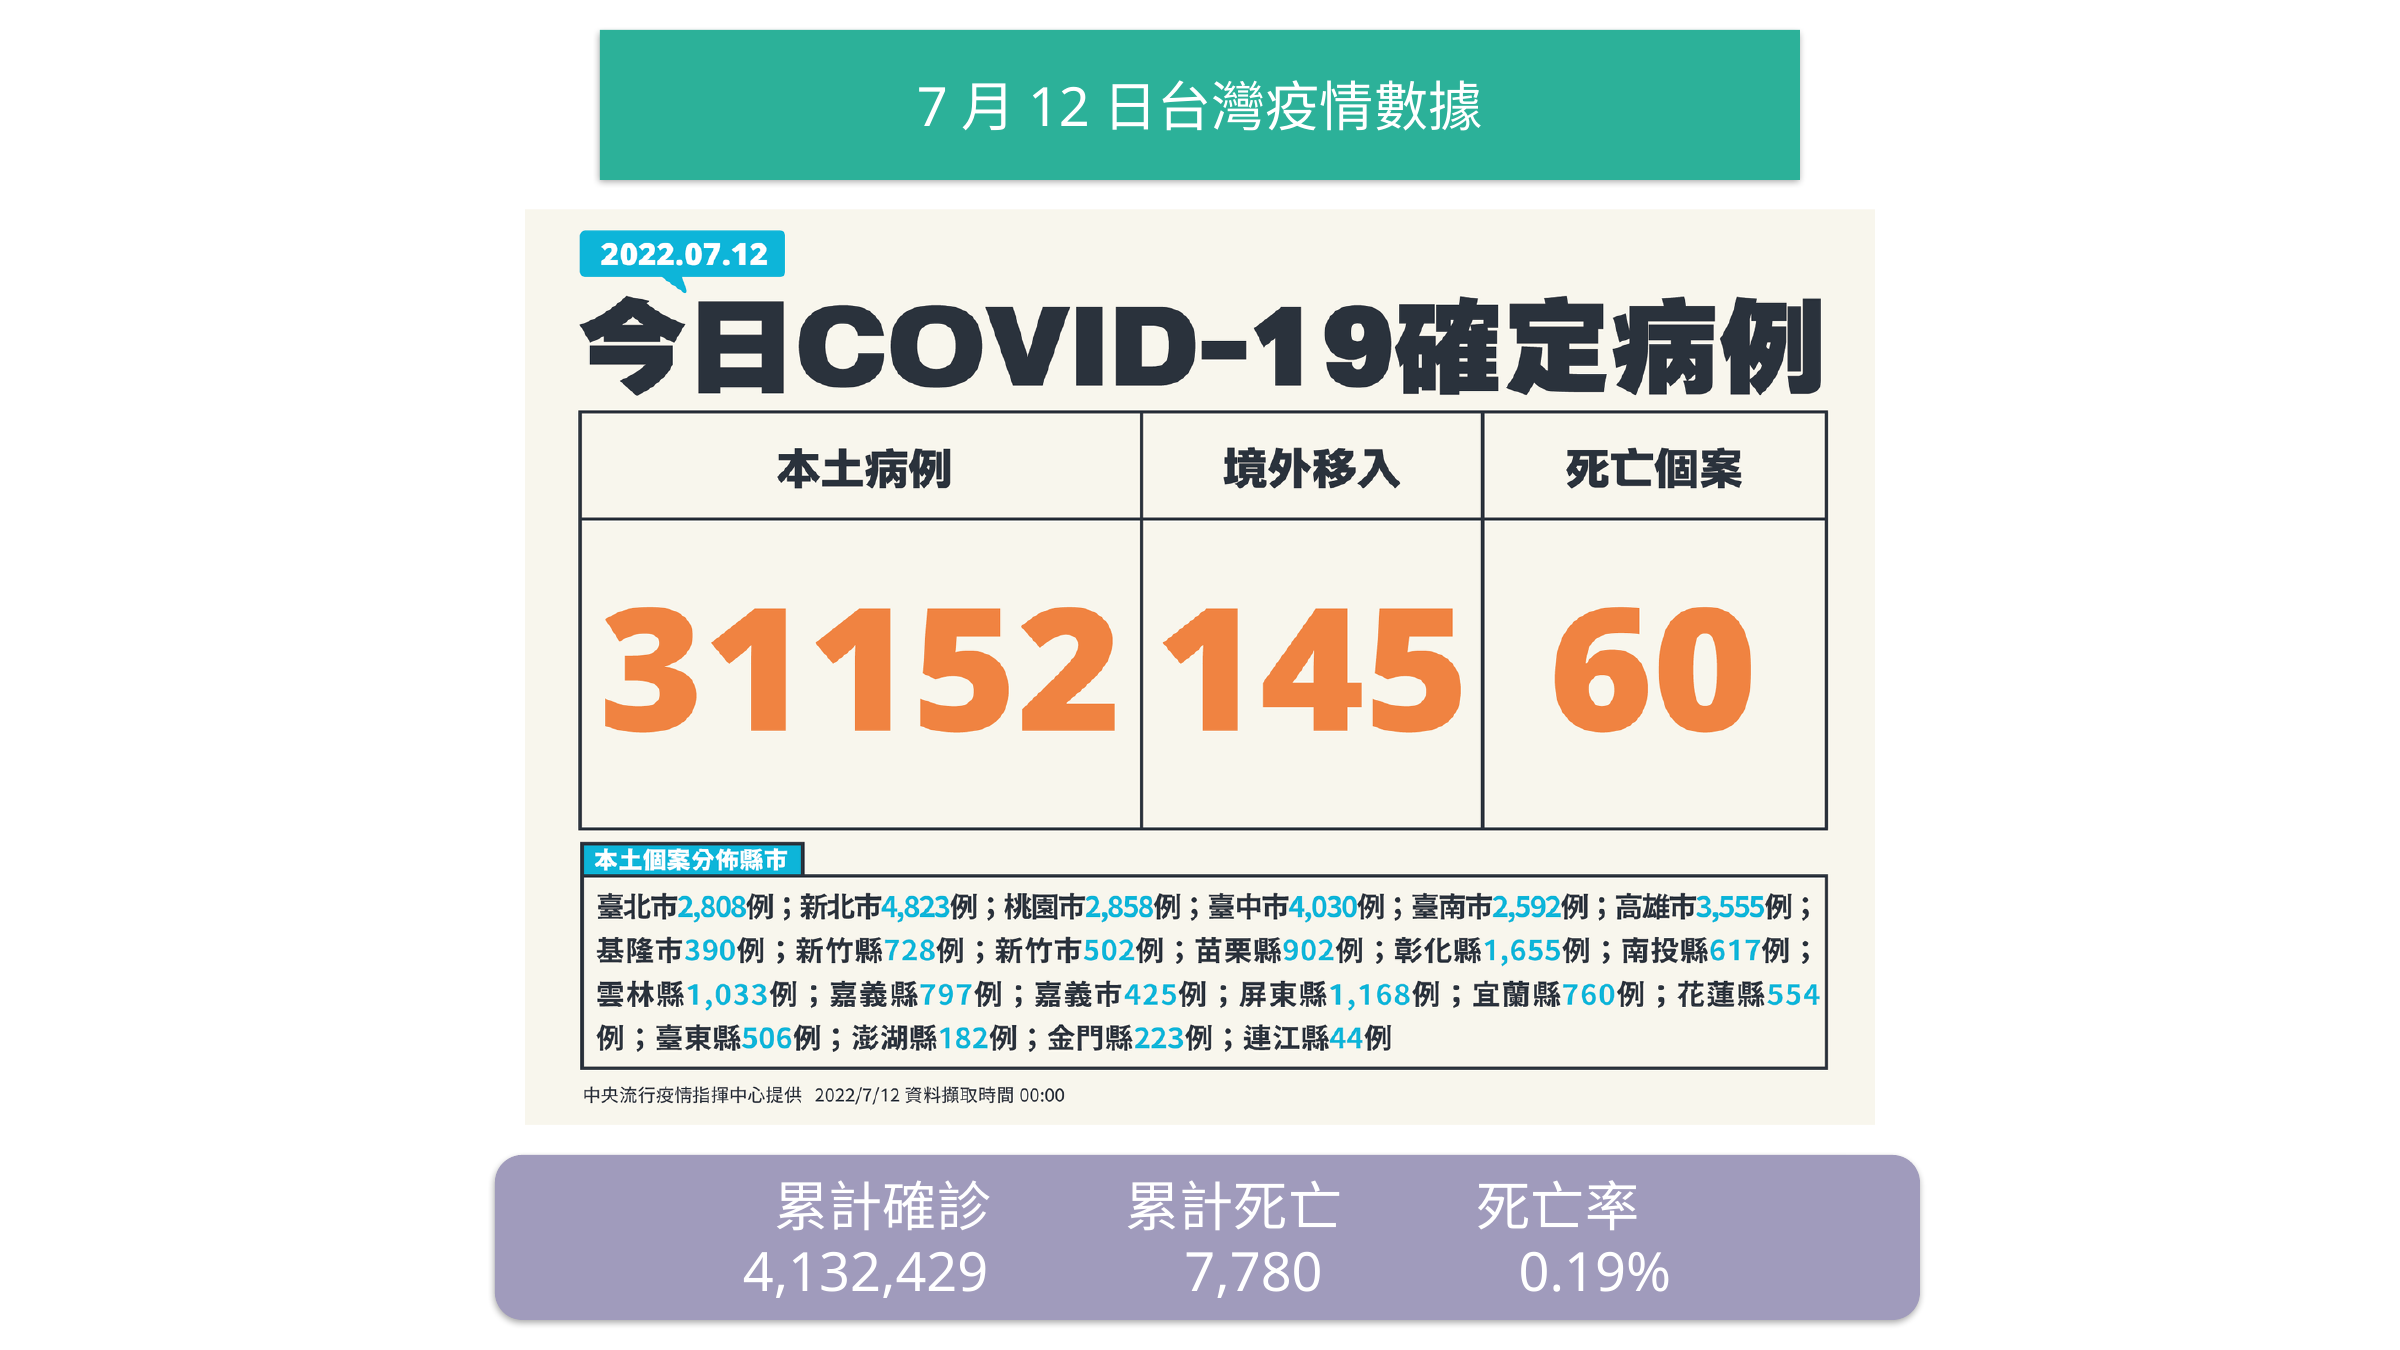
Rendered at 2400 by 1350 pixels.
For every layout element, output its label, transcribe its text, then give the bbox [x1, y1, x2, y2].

text_box 7月12日台灣疫情數據 [599, 29, 1801, 181]
text_box 累計確診 累計死亡 死亡率 4,132,429 7,780 0.19% [494, 1154, 1921, 1321]
picture [524, 209, 1876, 1126]
